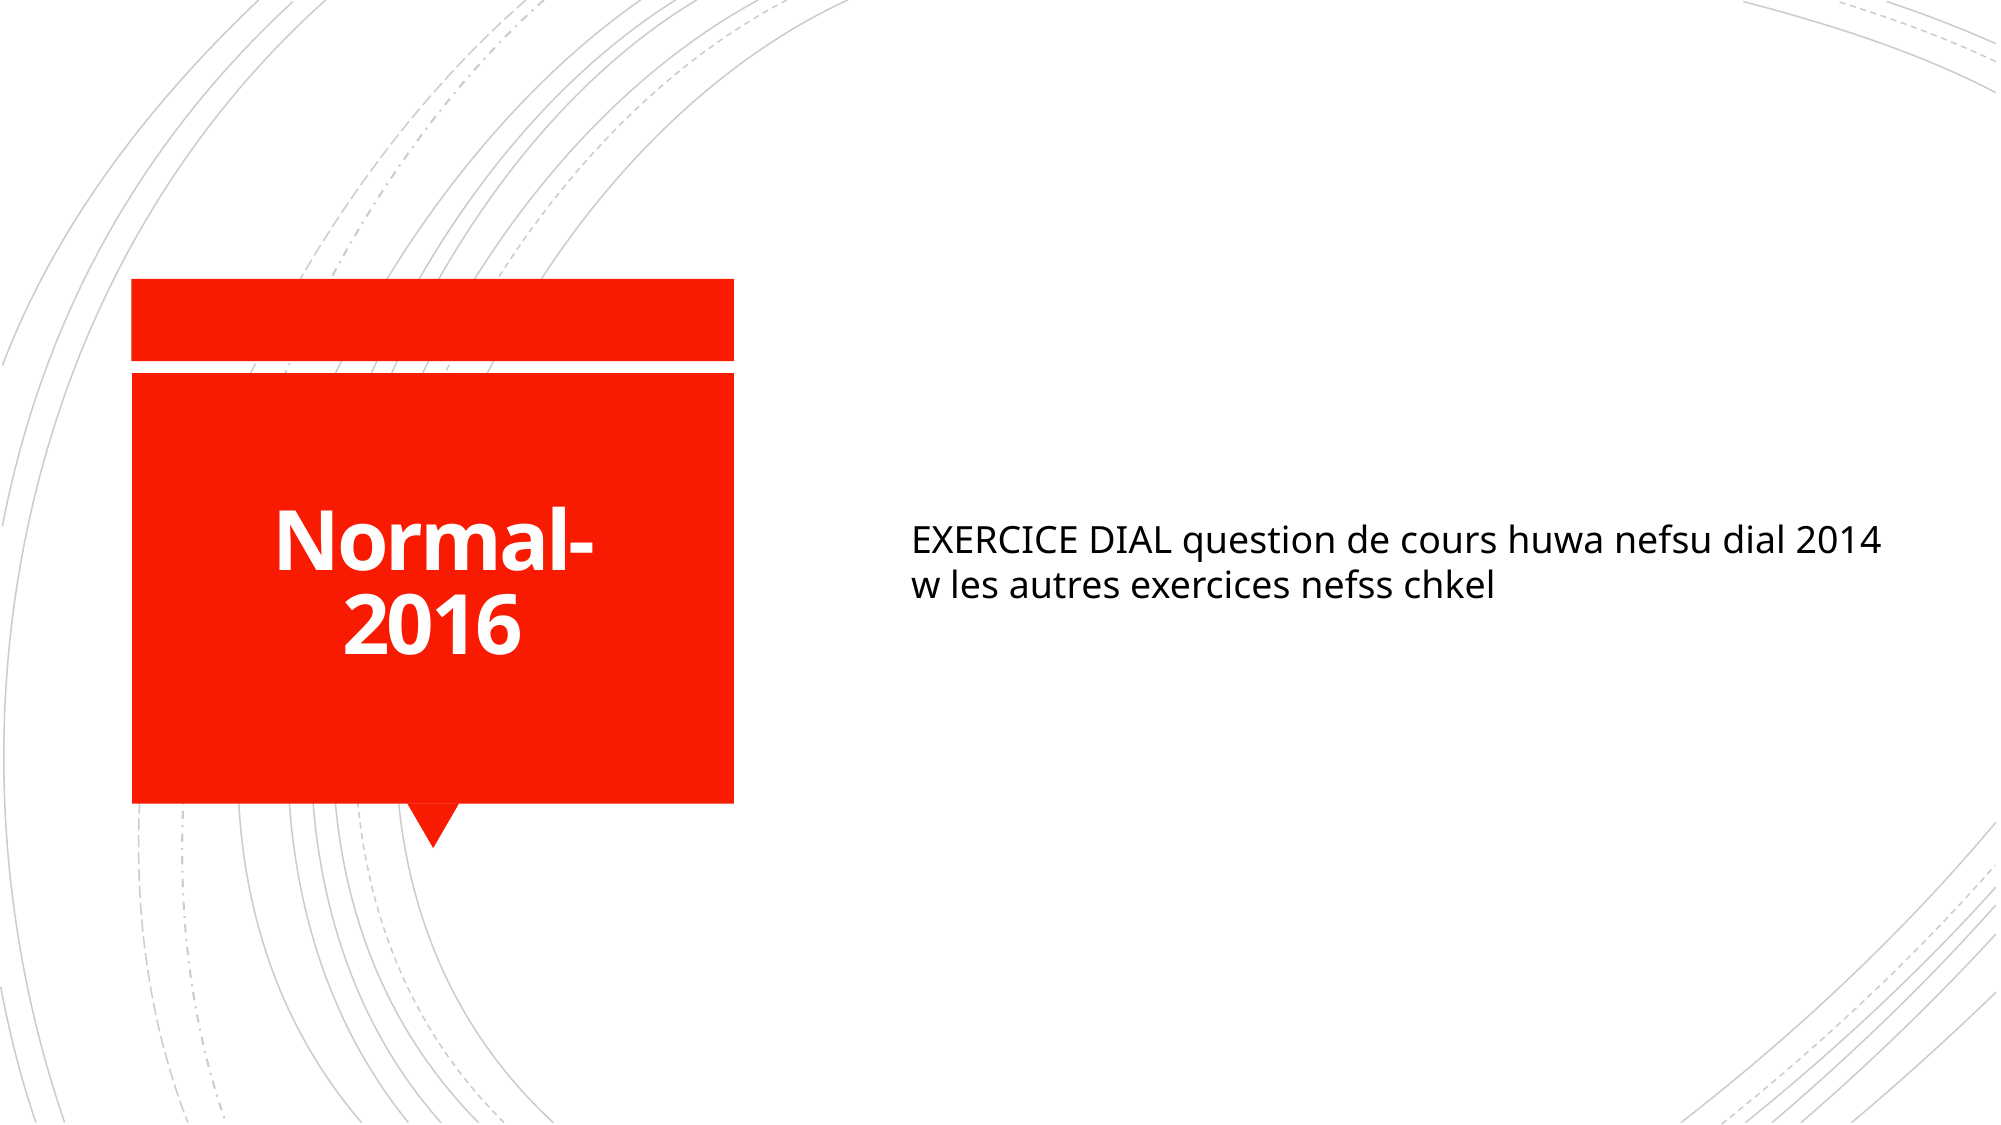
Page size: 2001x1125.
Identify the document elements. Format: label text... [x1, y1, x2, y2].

title Normal-2016 [145, 385, 720, 789]
text_box EXERCICE DIAL question de cours huwa nefsu dial 2014 w les autres exercices nefss chkel [896, 508, 1908, 614]
text_box [199, 1022, 230, 1083]
